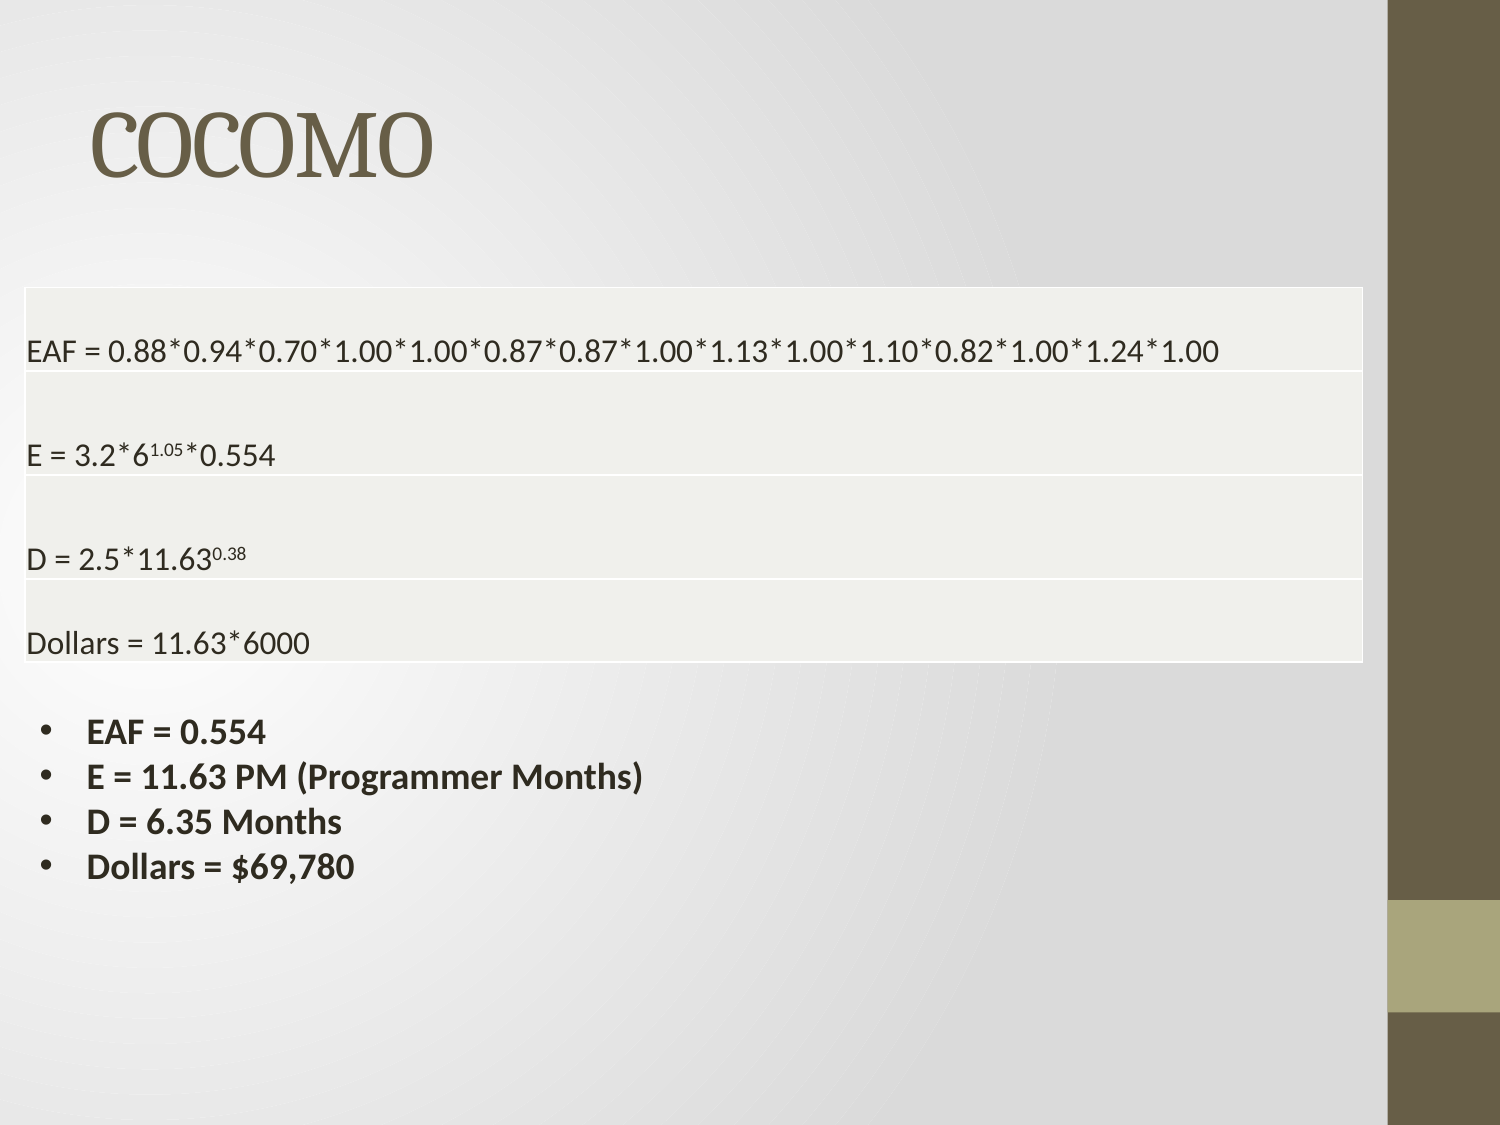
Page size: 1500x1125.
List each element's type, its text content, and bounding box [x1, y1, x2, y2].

table_cell D = 2.5*11.630.38 [26, 476, 1362, 578]
table_header EAF = 0.88*0.94*0.70*1.00*1.00*0.87*0.87*1.00*1.13*1.00*1.10*0.82*1.00*1.24*1.00 [26, 288, 1362, 370]
text_box EAF = 0.554 E = 11.63 PM (Programmer Months) D = 6.35 Months Dollars = $69,780 [24, 699, 1363, 895]
title COCOMO [75, 45, 1325, 233]
table_cell E = 3.2*61.05*0.554 [26, 372, 1362, 474]
table_cell Dollars = 11.63*6000 [26, 580, 1362, 661]
